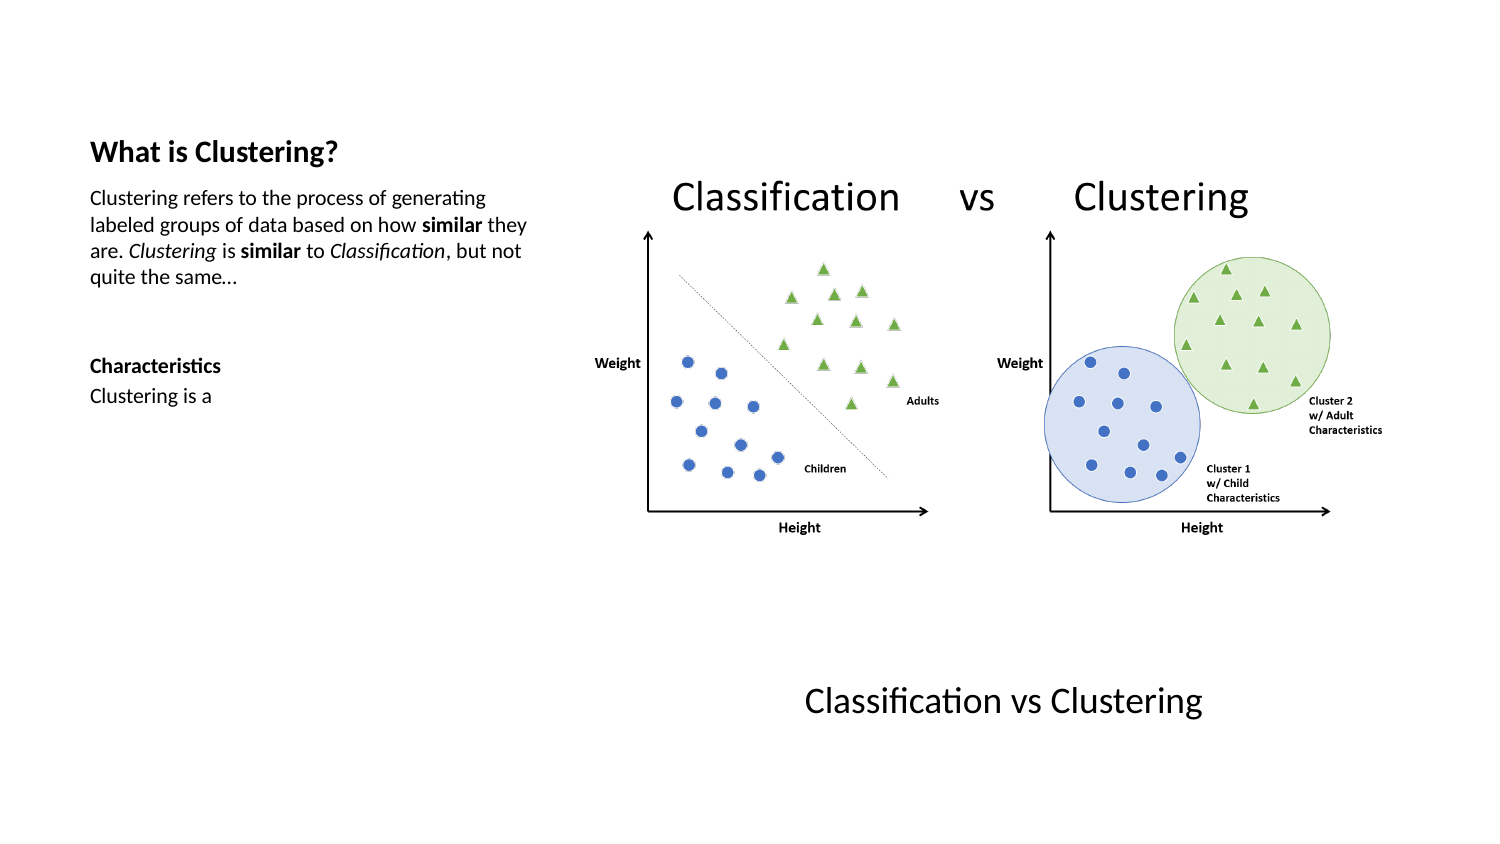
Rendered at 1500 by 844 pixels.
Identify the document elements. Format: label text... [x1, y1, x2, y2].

title What is Clustering? [75, 33, 569, 176]
list Clustering refers to the process of generating labeled groups of data based on how similar they are. Clustering is similar to Classification, but not quite the same… Characteristics Clustering is a [75, 176, 569, 754]
picture [585, 155, 1424, 547]
text_box Classification vs Clustering [585, 668, 1423, 753]
